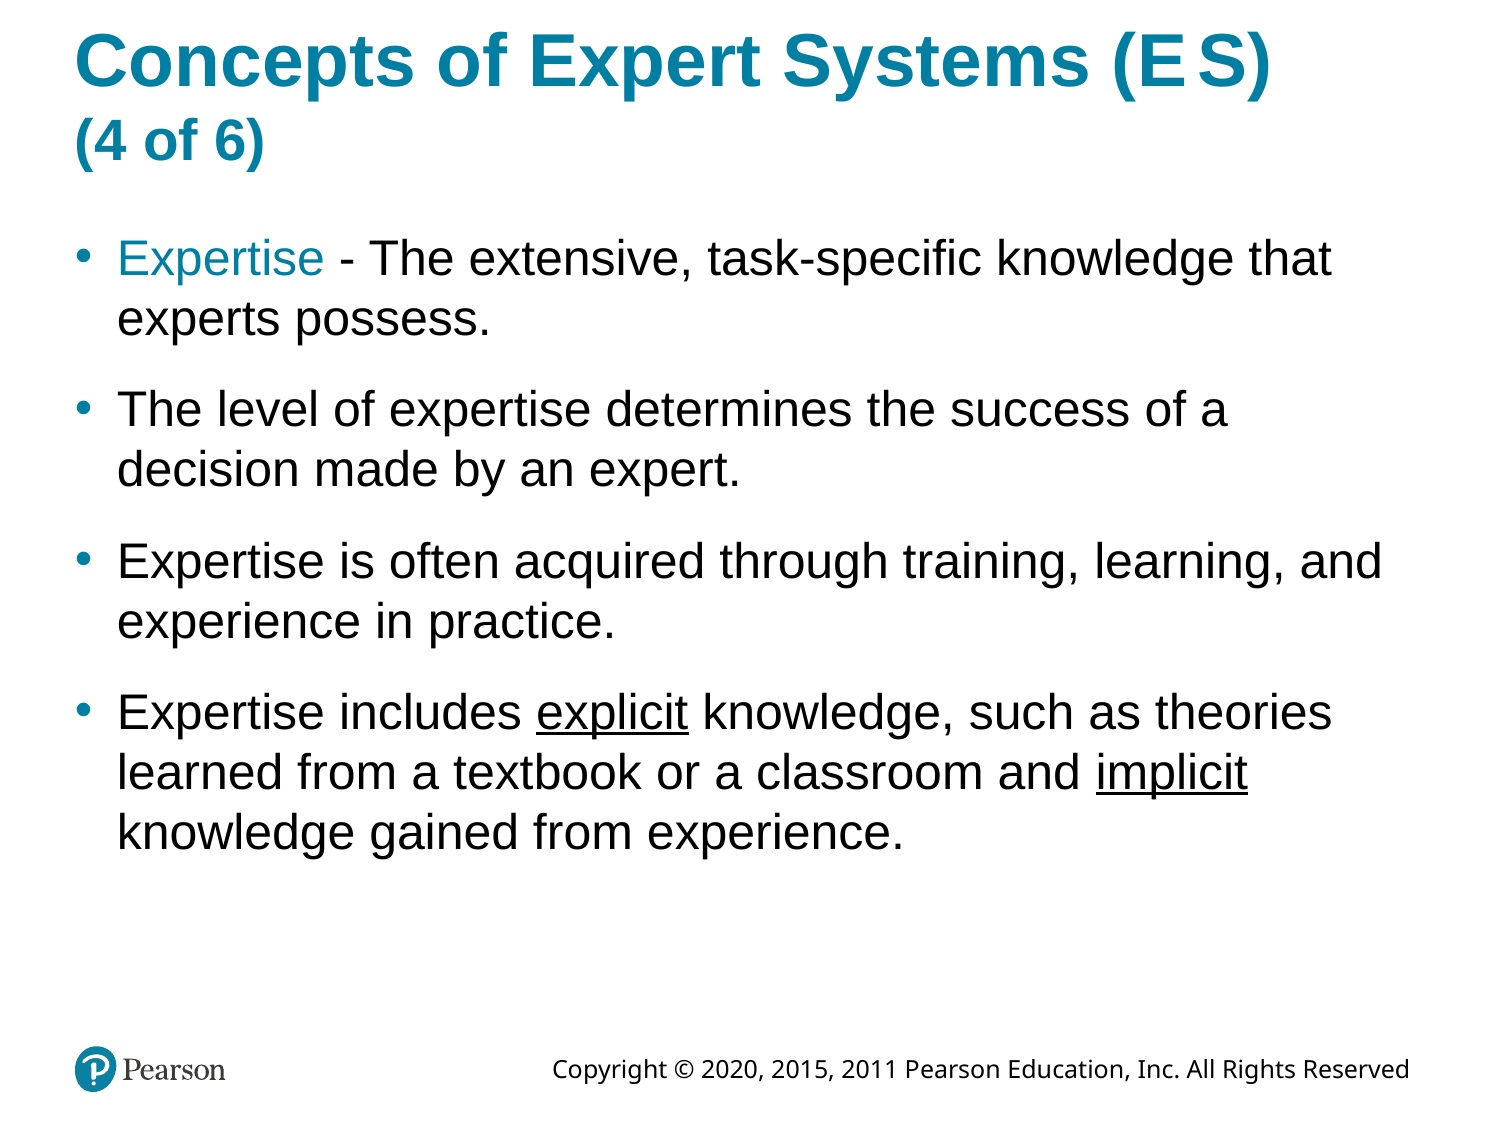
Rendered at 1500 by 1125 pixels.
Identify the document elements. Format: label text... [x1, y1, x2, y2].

title Concepts of Expert Systems (E S) (4 of 6) [74, 0, 1413, 172]
list Expertise - The extensive, task-specific knowledge that experts possess. The level of expertise determines the success of a decision made by an expert. Expertise is often acquired through training, learning, and experience in practice. Expertise includes explicit knowledge, such as theories learned from a textbook or a classroom and implicit knowledge gained from experience. [74, 225, 1413, 864]
